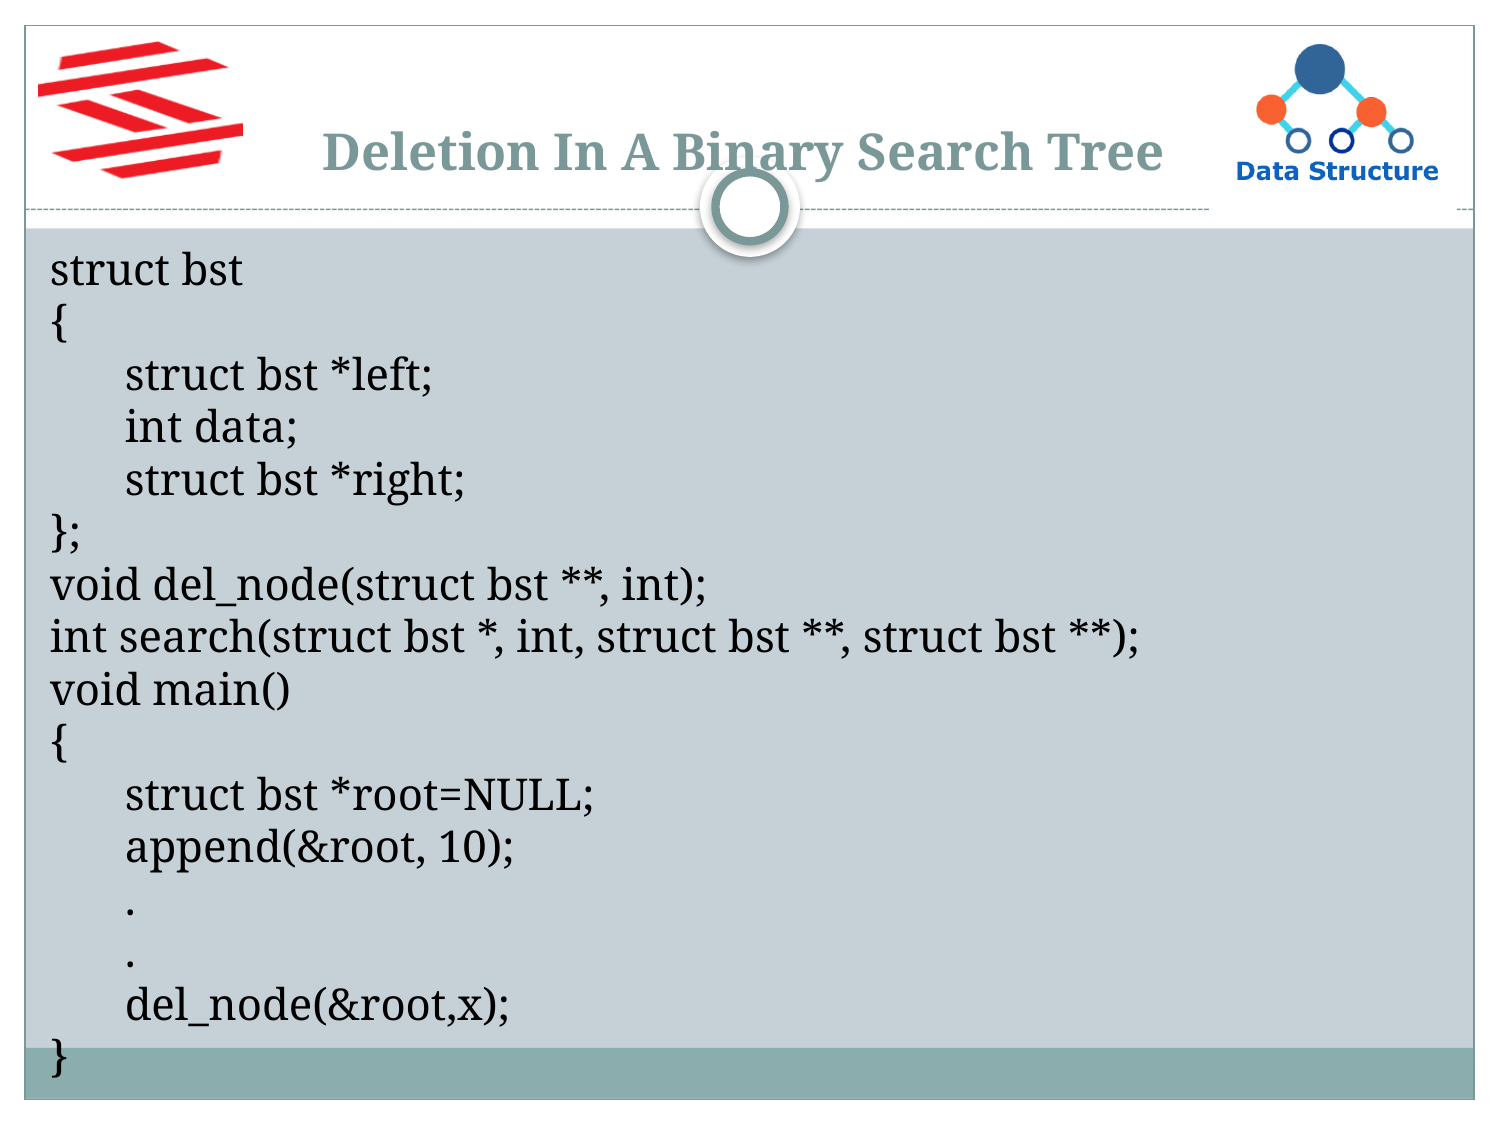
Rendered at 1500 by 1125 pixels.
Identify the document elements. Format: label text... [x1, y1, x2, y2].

text_box struct bst { struct bst *left; int data; struct bst *right; }; void del_node(struct bst **, int); int search(struct bst *, int, struct bst **, struct bst **); void main() { struct bst *root=NULL; append(&root, 10); . . del_node(&root,x); } [35, 234, 1465, 1090]
picture [37, 40, 243, 185]
title Deletion In A Binary Search Tree [281, 82, 1203, 188]
picture [1209, 34, 1457, 212]
